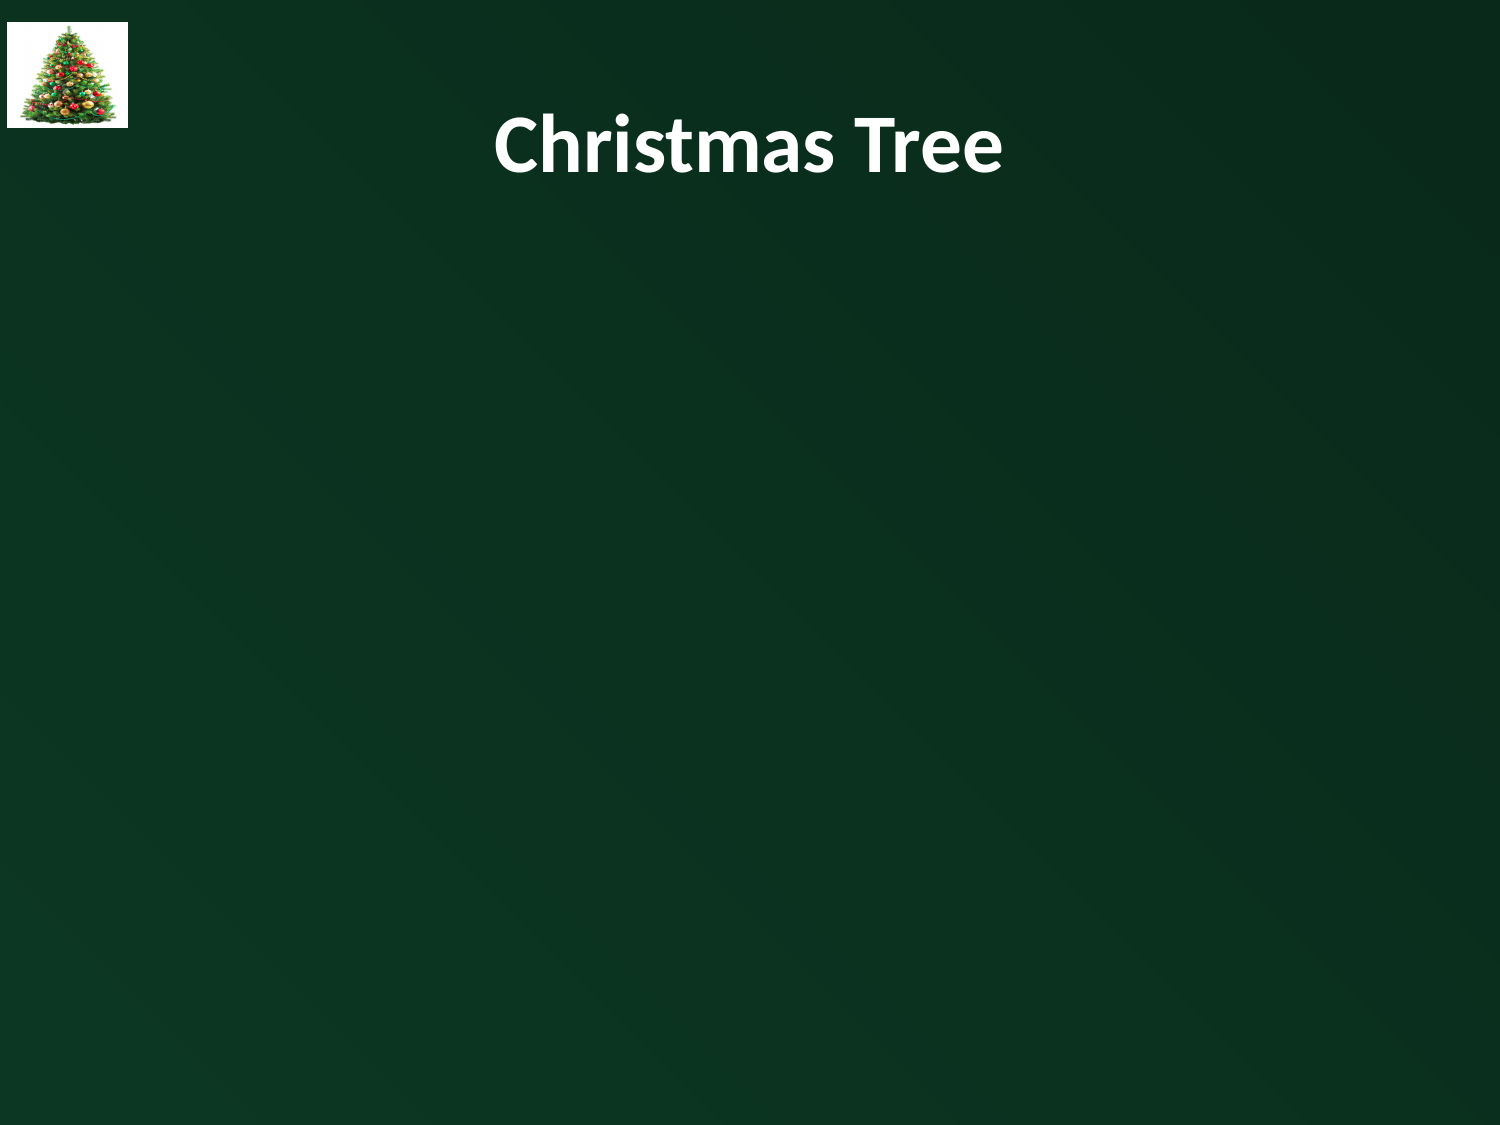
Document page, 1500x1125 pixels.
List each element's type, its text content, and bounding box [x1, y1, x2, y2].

title Christmas Tree [75, 45, 1425, 233]
picture [7, 22, 128, 128]
